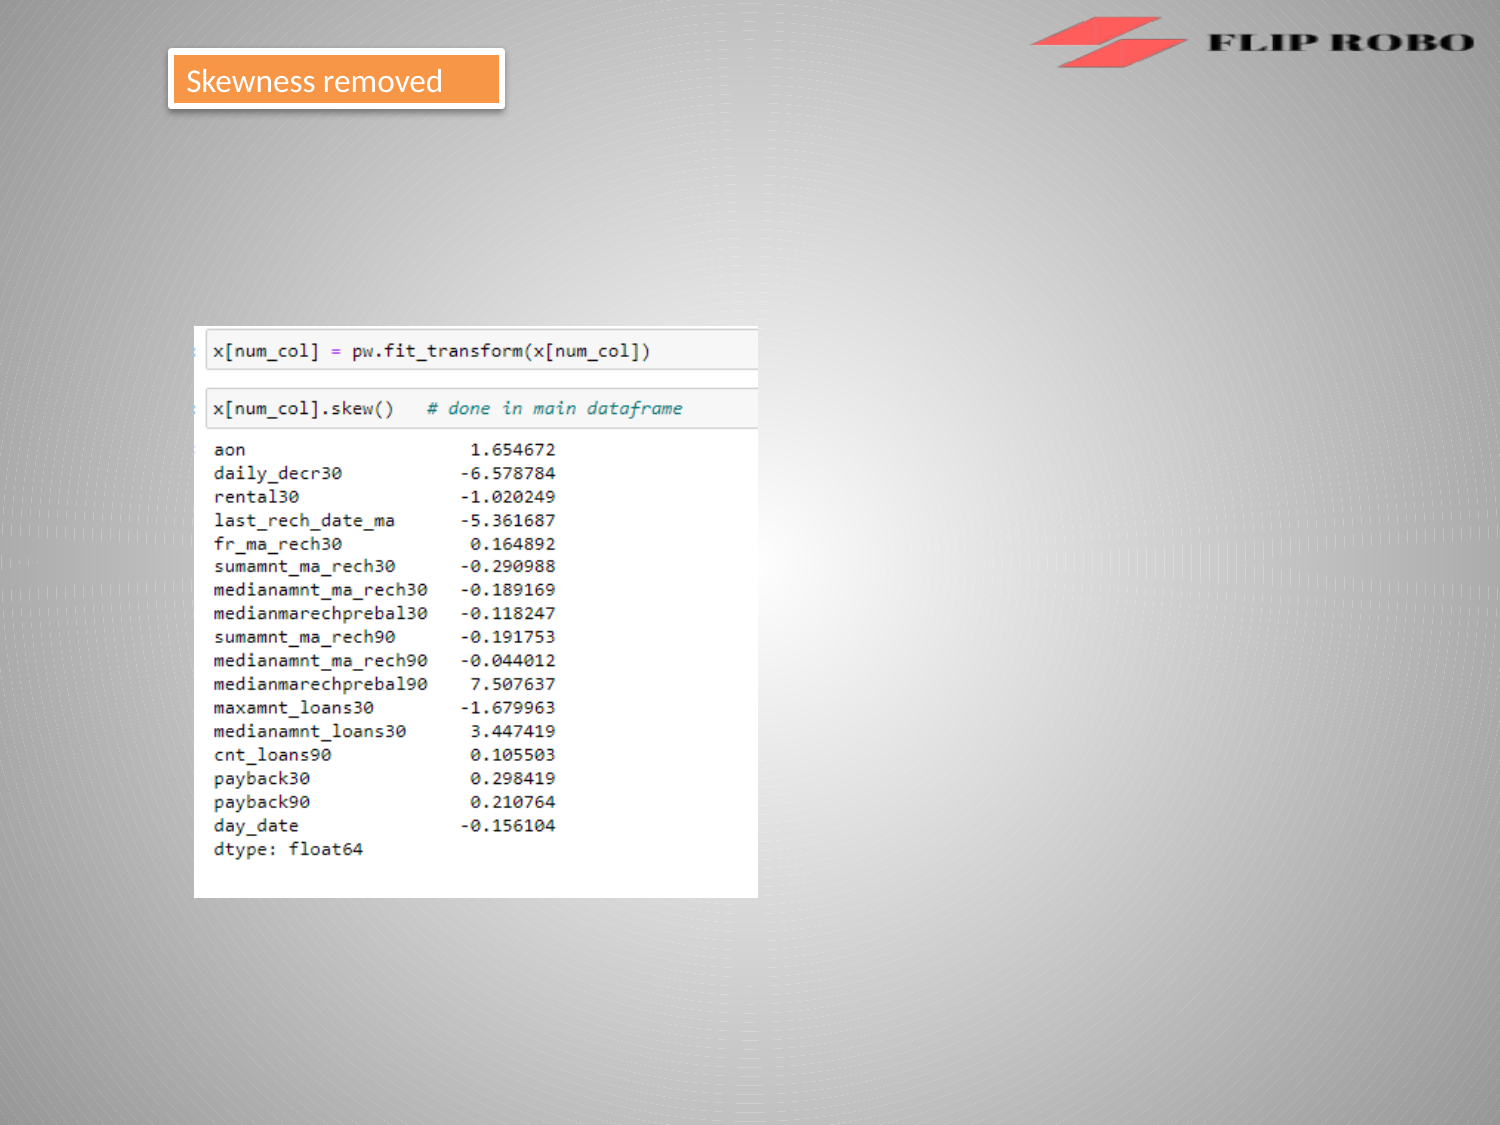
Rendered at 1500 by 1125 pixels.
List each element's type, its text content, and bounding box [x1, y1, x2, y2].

picture [194, 326, 758, 898]
picture [962, 0, 1500, 196]
text_box Skewness removed [168, 48, 505, 109]
